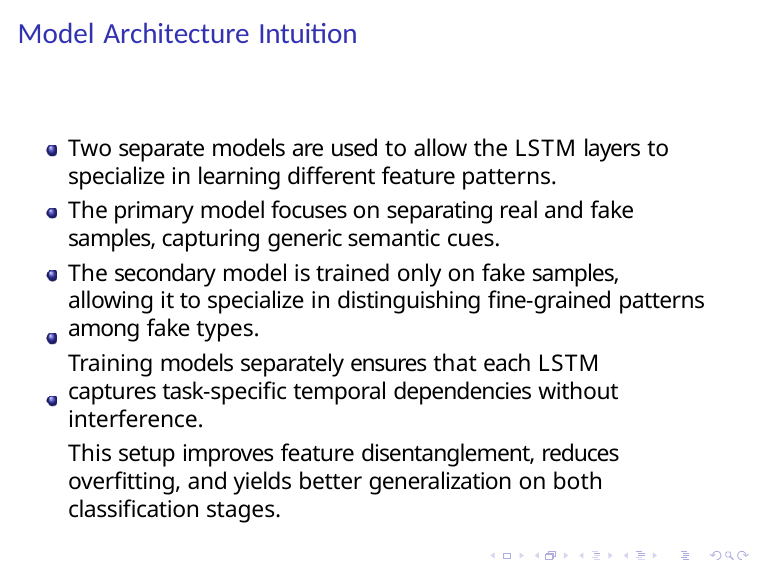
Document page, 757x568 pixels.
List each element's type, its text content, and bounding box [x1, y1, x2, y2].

picture [45, 270, 58, 282]
picture [45, 333, 58, 345]
picture [45, 396, 58, 408]
text_box Two separate models are used to allow the LSTM layers to specialize in learning different feature patterns. The primary model focuses on separating real and fake samples, capturing generic semantic cues. The secondary model is trained only on fake samples, allowing it to specialize in distinguishing fine-grained patterns among fake types. Training models separately ensures that each LSTM captures task-specific temporal dependencies without interference. This setup improves feature disentanglement, reduces overfitting, and yields better generalization on both classification stages. [66, 131, 732, 522]
picture [45, 208, 58, 220]
picture [45, 145, 58, 157]
title Model Architecture Intuition [15, 11, 467, 110]
